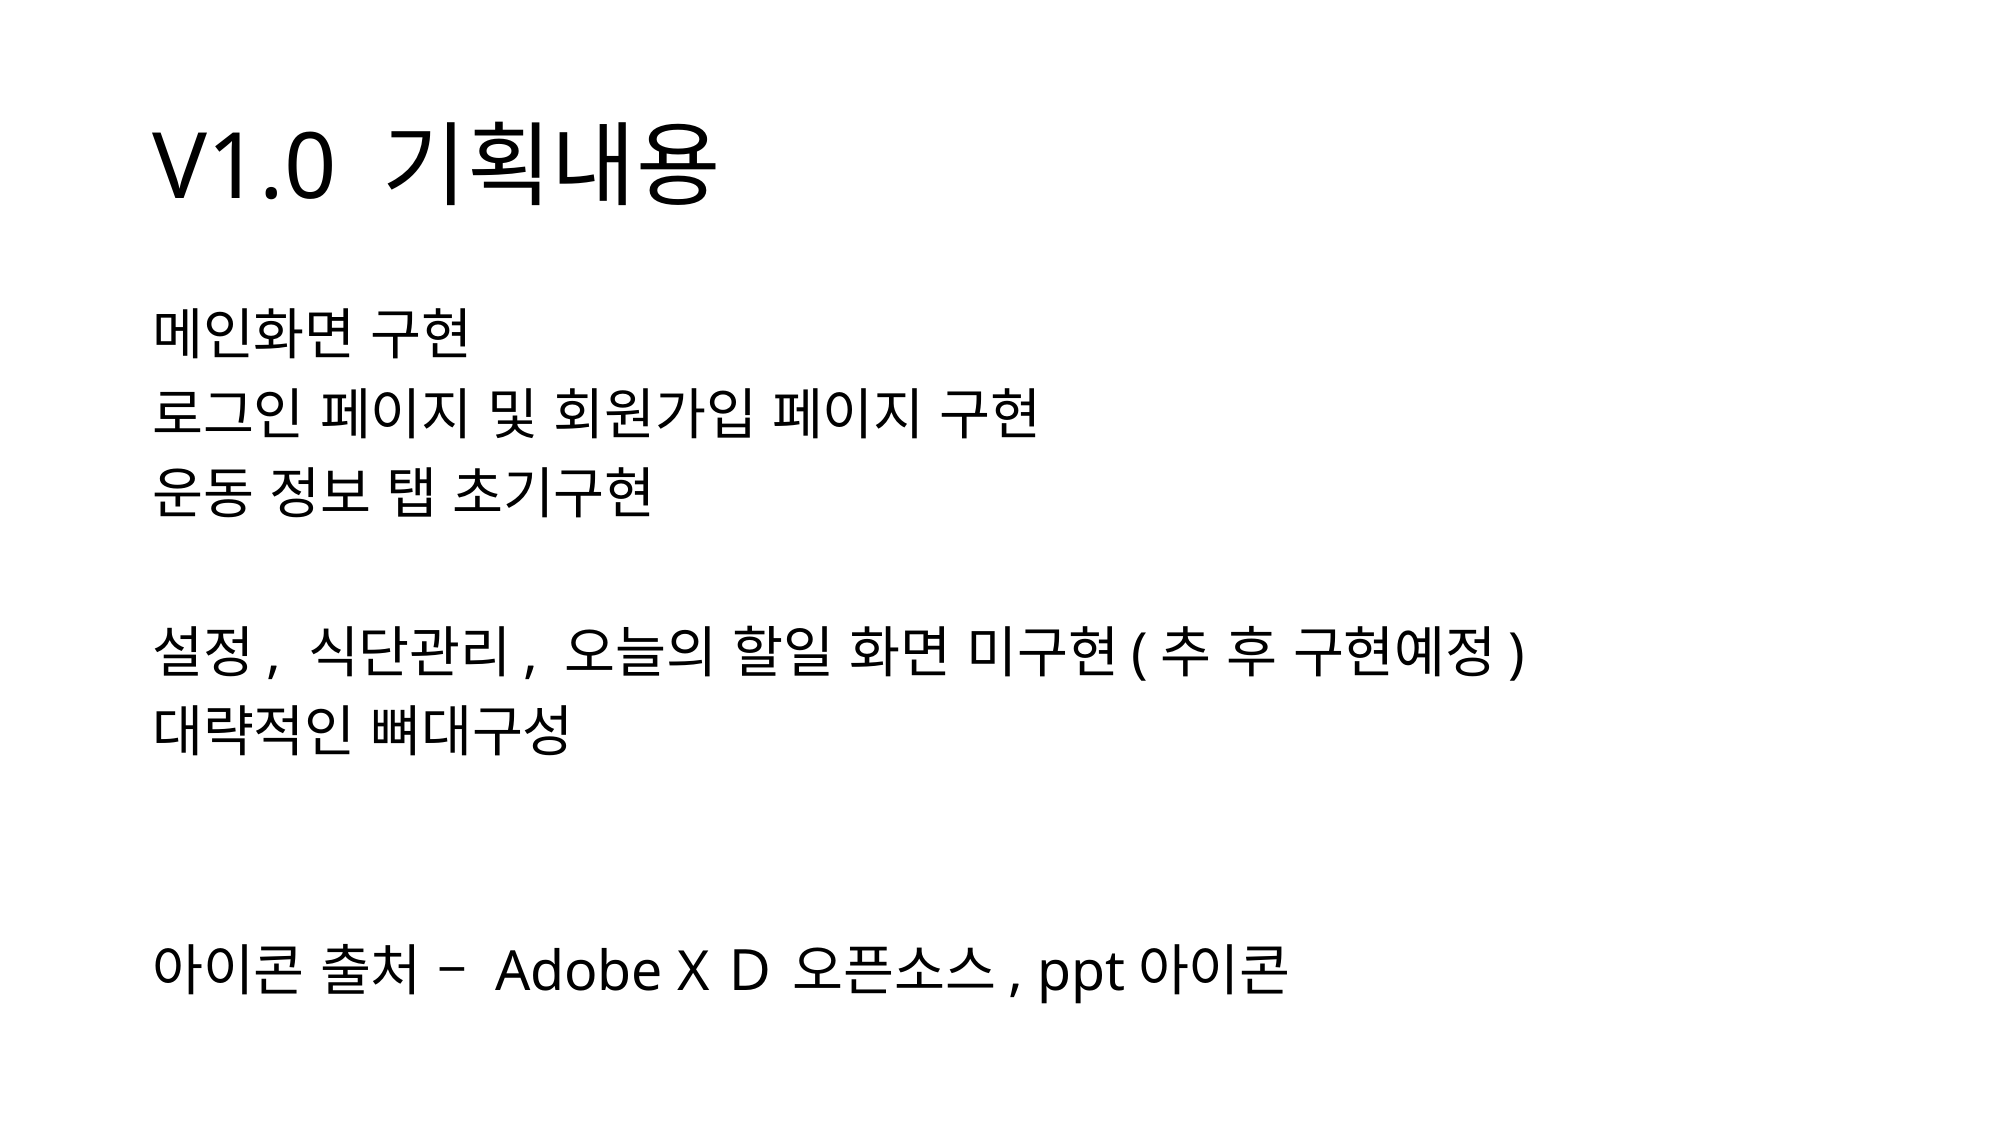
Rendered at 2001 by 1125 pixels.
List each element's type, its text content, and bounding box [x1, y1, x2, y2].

list 메인화면 구현 로그인 페이지 및 회원가입 페이지 구현 운동 정보 탭 초기구현 설정, 식단관리, 오늘의 할일 화면 미구현(추 후 구현예정) 대략적인 뼈대구성 아이콘 출처 – Adobe XＤ 오픈소스, ppt아이콘 [137, 299, 1863, 1014]
title V1.0 기획내용 [137, 59, 1863, 278]
